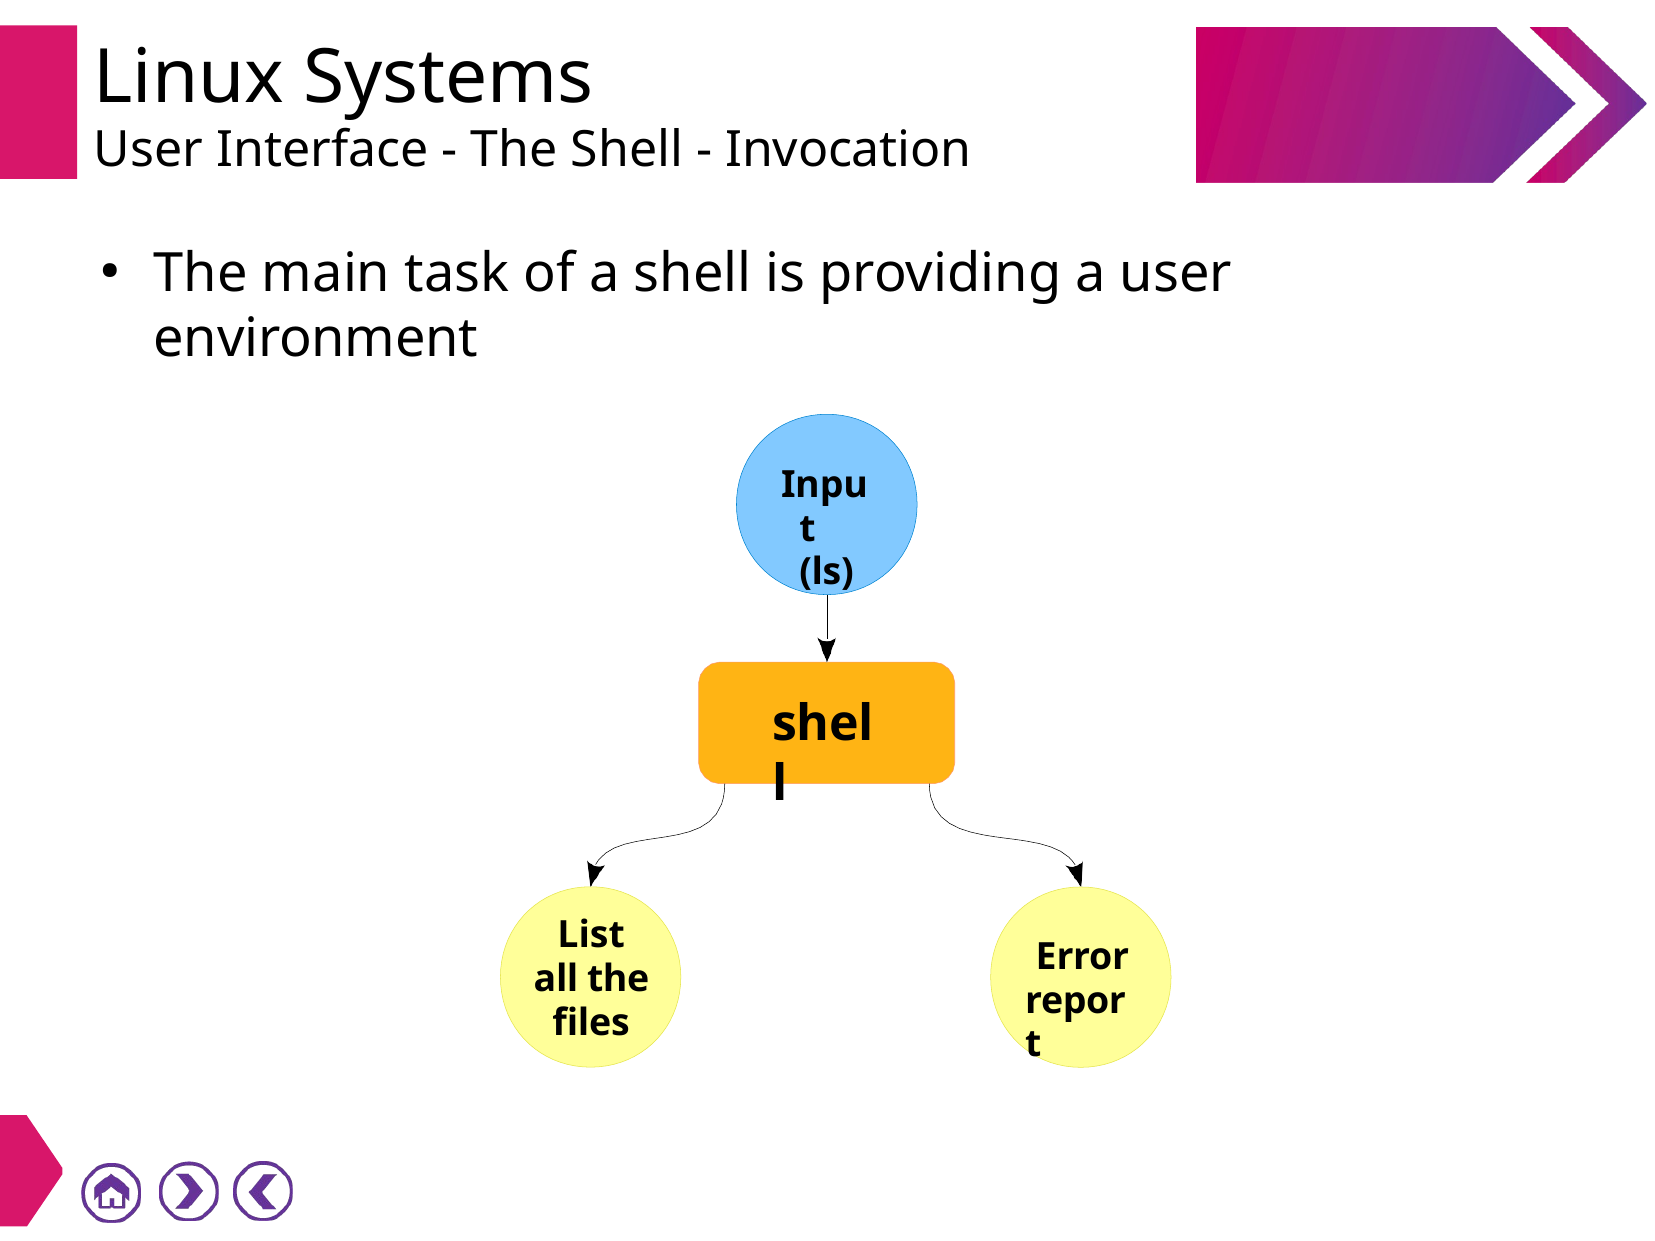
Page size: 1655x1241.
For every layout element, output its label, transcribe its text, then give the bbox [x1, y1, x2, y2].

picture [80, 1163, 141, 1223]
text_box ● [98, 250, 122, 283]
text_box The main task of a shell is providing a user environment [151, 234, 1517, 367]
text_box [587, 783, 1084, 888]
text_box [990, 886, 1172, 1068]
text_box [500, 594, 836, 1068]
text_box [841, 661, 955, 781]
picture [233, 1161, 293, 1222]
picture [1196, 27, 1647, 183]
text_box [736, 414, 918, 595]
picture [159, 1161, 219, 1222]
title Linux Systems User Interface - The Shell - Invocation [91, 26, 1136, 236]
